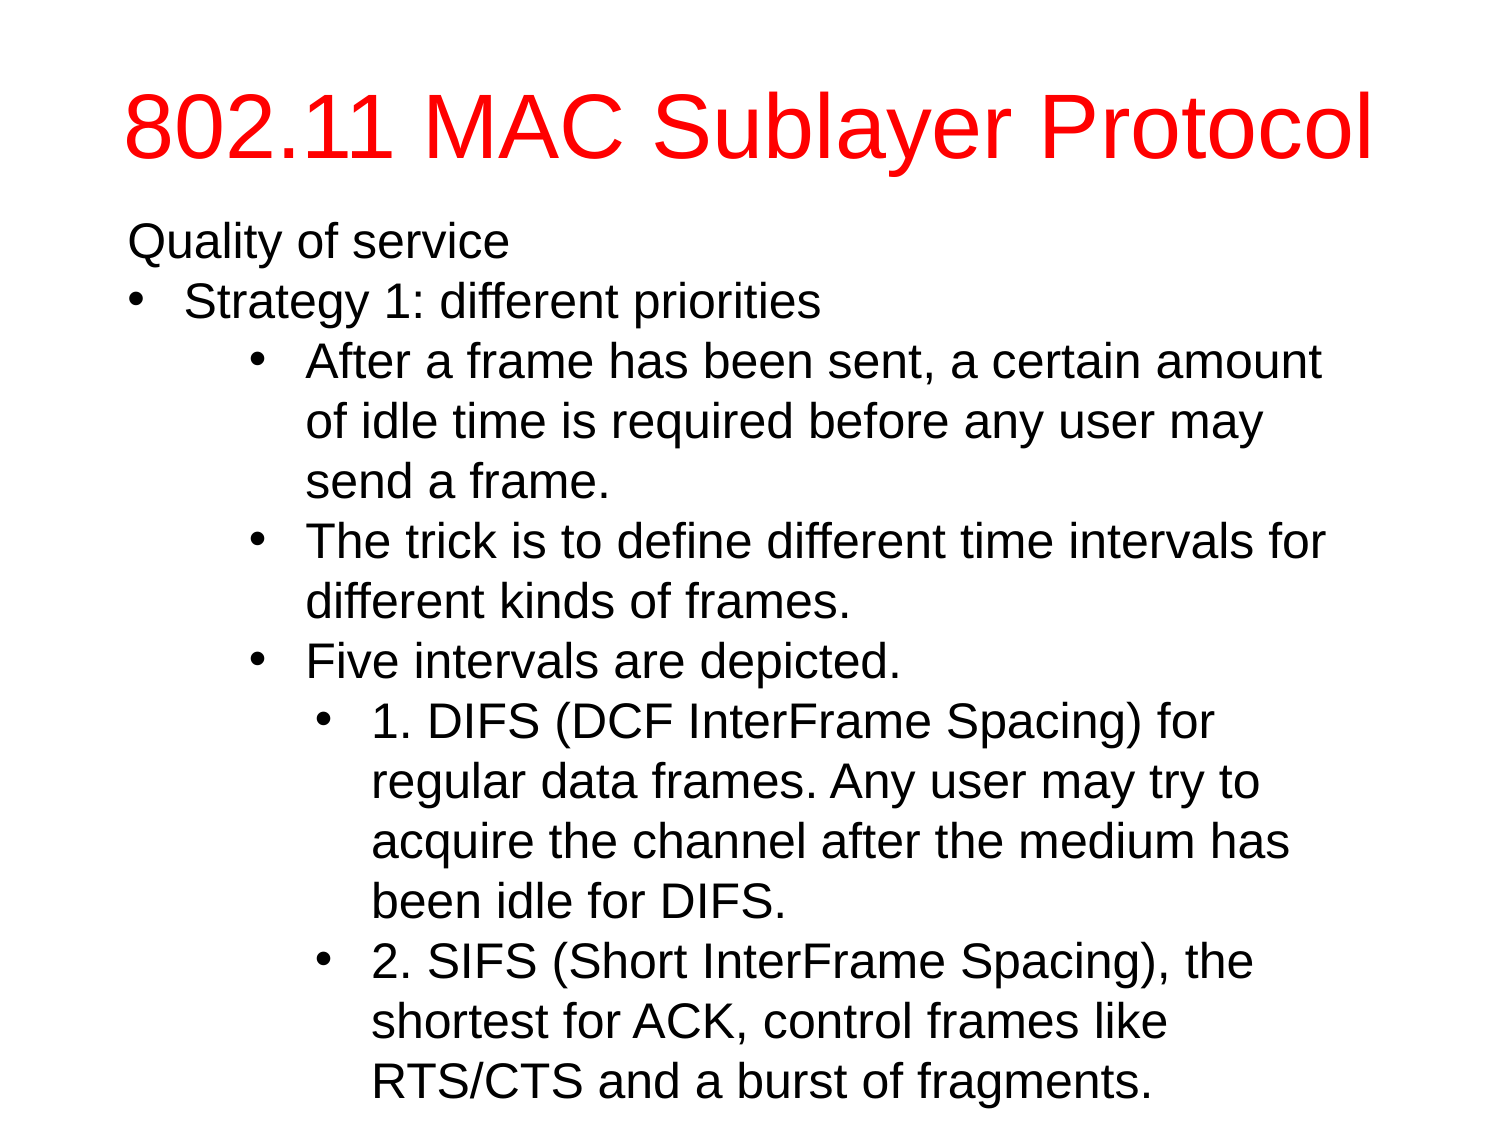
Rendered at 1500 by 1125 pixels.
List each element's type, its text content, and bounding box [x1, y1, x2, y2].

title 802.11 MAC Sublayer Protocol [0, 0, 1500, 245]
text_box Quality of service Strategy 1: different priorities After a frame has been sent, a certain amount of idle time is required before any user may send a frame. The trick is to define different time intervals for different kinds of frames. Five intervals are depicted. 1. DIFS (DCF InterFrame Spacing) for regular data frames. Any user may try to acquire the channel after the medium has been idle for DIFS. 2. SIFS (Short InterFrame Spacing), the shortest for ACK, control frames like RTS/CTS and a burst of fragments. [112, 201, 1388, 1116]
